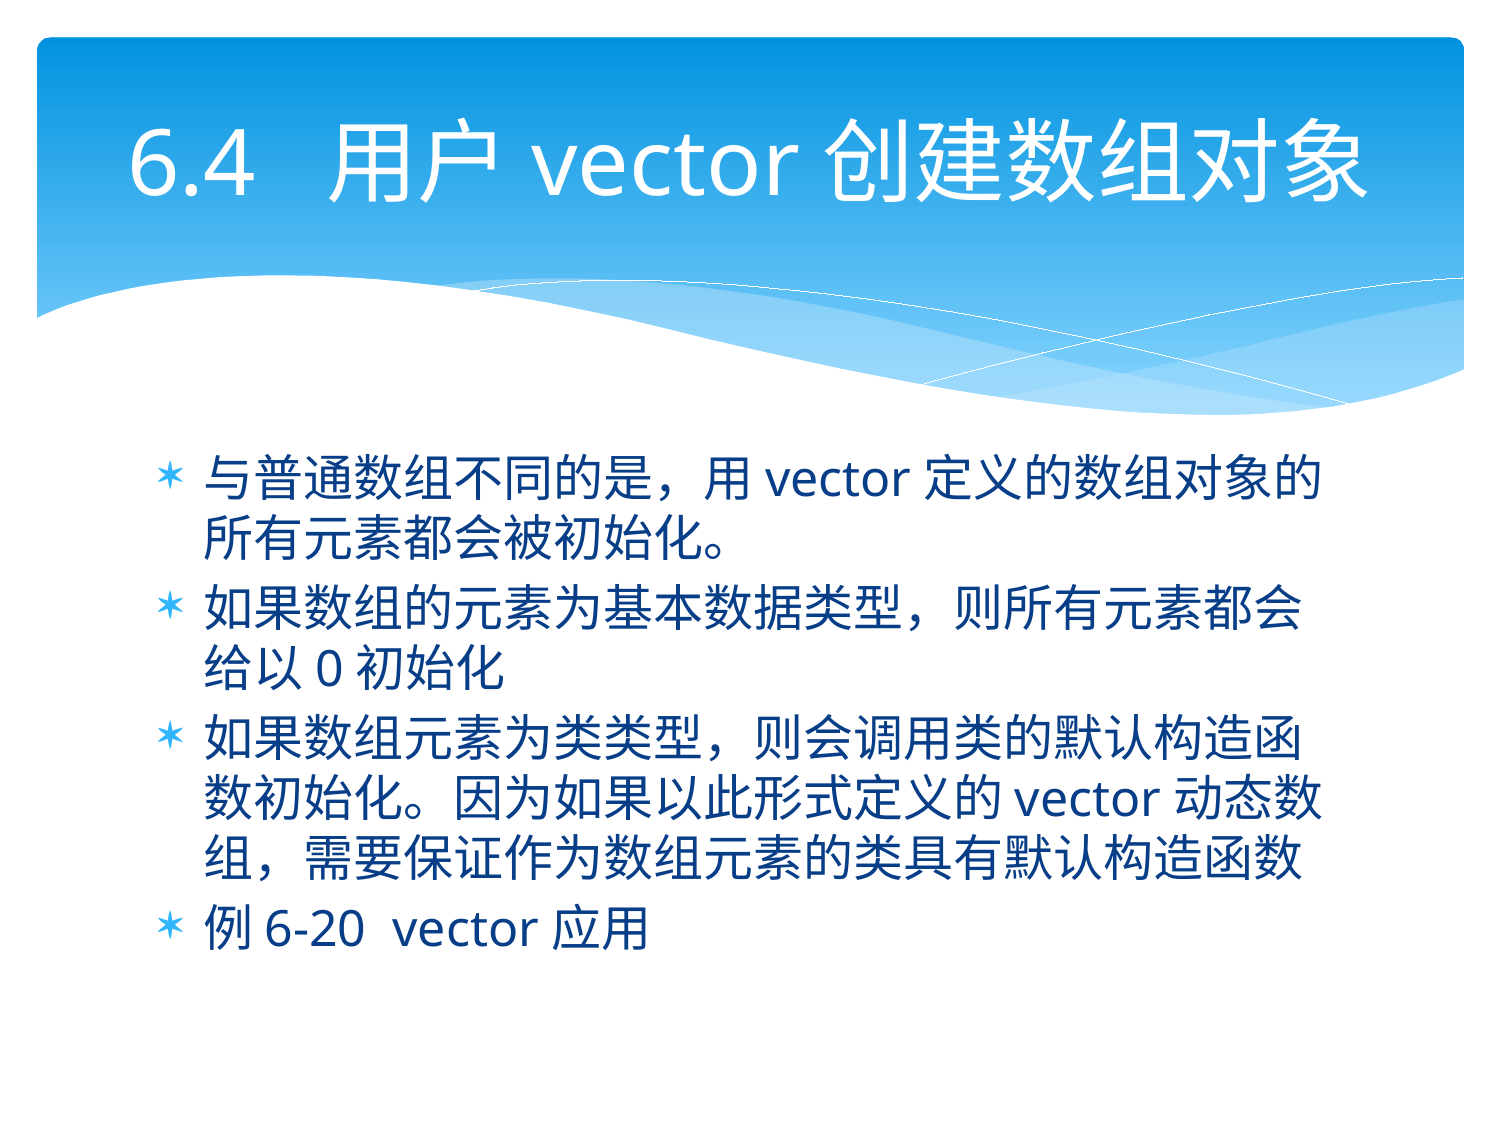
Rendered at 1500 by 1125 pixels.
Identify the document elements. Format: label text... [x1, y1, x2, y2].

title 6.4 用户vector创建数组对象 [75, 55, 1425, 261]
list 与普通数组不同的是，用vector定义的数组对象的所有元素都会被初始化。 如果数组的元素为基本数据类型，则所有元素都会给以0初始化 如果数组元素为类类型，则会调用类的默认构造函数初始化。因为如果以此形式定义的vector动态数组，需要保证作为数组元素的类具有默认构造函数 例6-20 vector应用 [143, 438, 1359, 1005]
